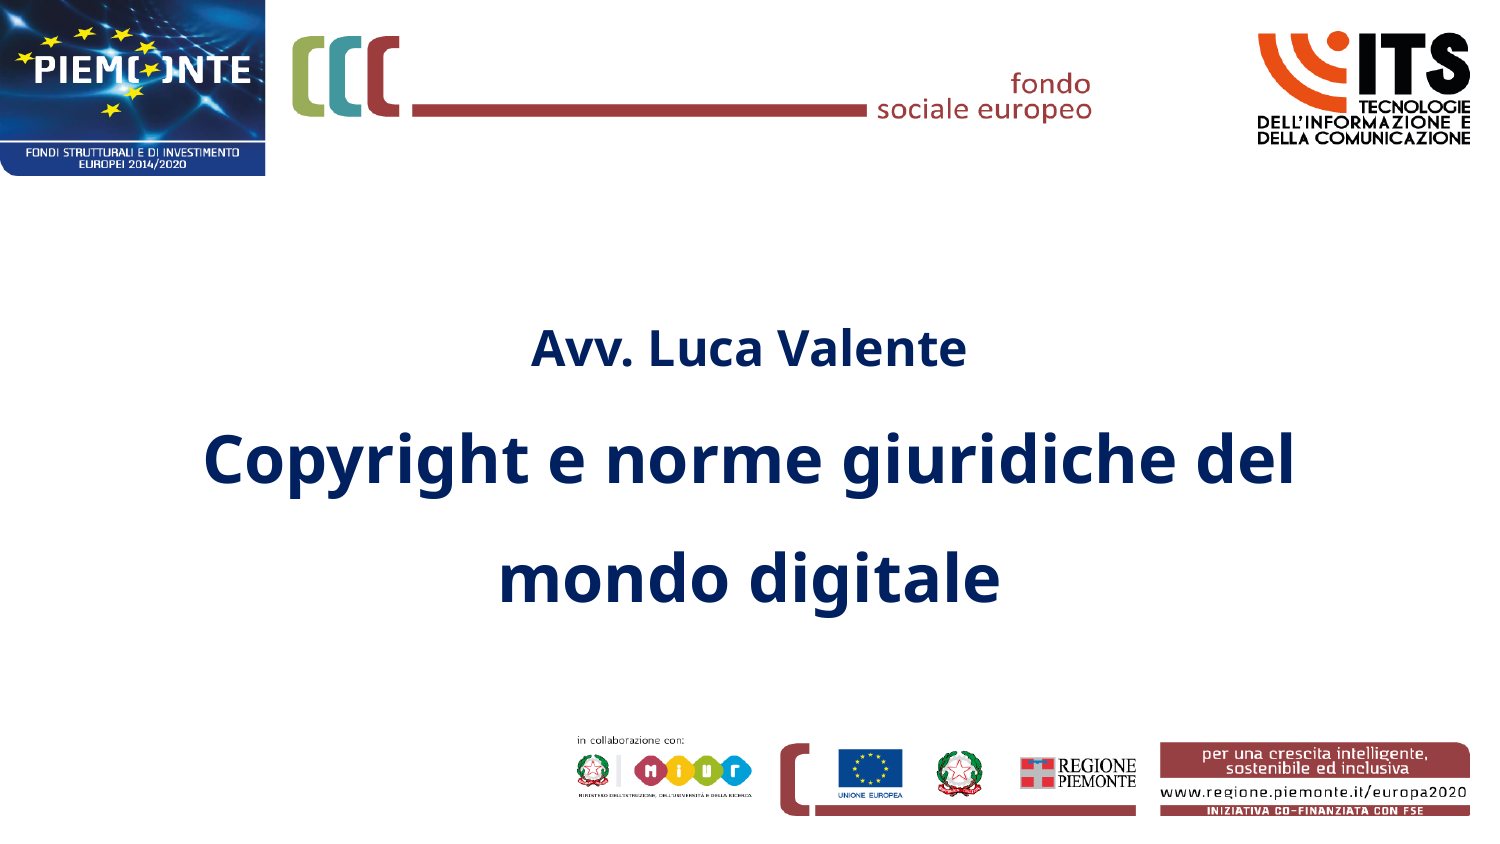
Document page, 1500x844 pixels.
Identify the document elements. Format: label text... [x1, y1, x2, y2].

picture [0, 0, 1500, 844]
text_box Avv. Luca Valente Copyright e norme giuridiche del mondo digitale [161, 176, 1339, 739]
